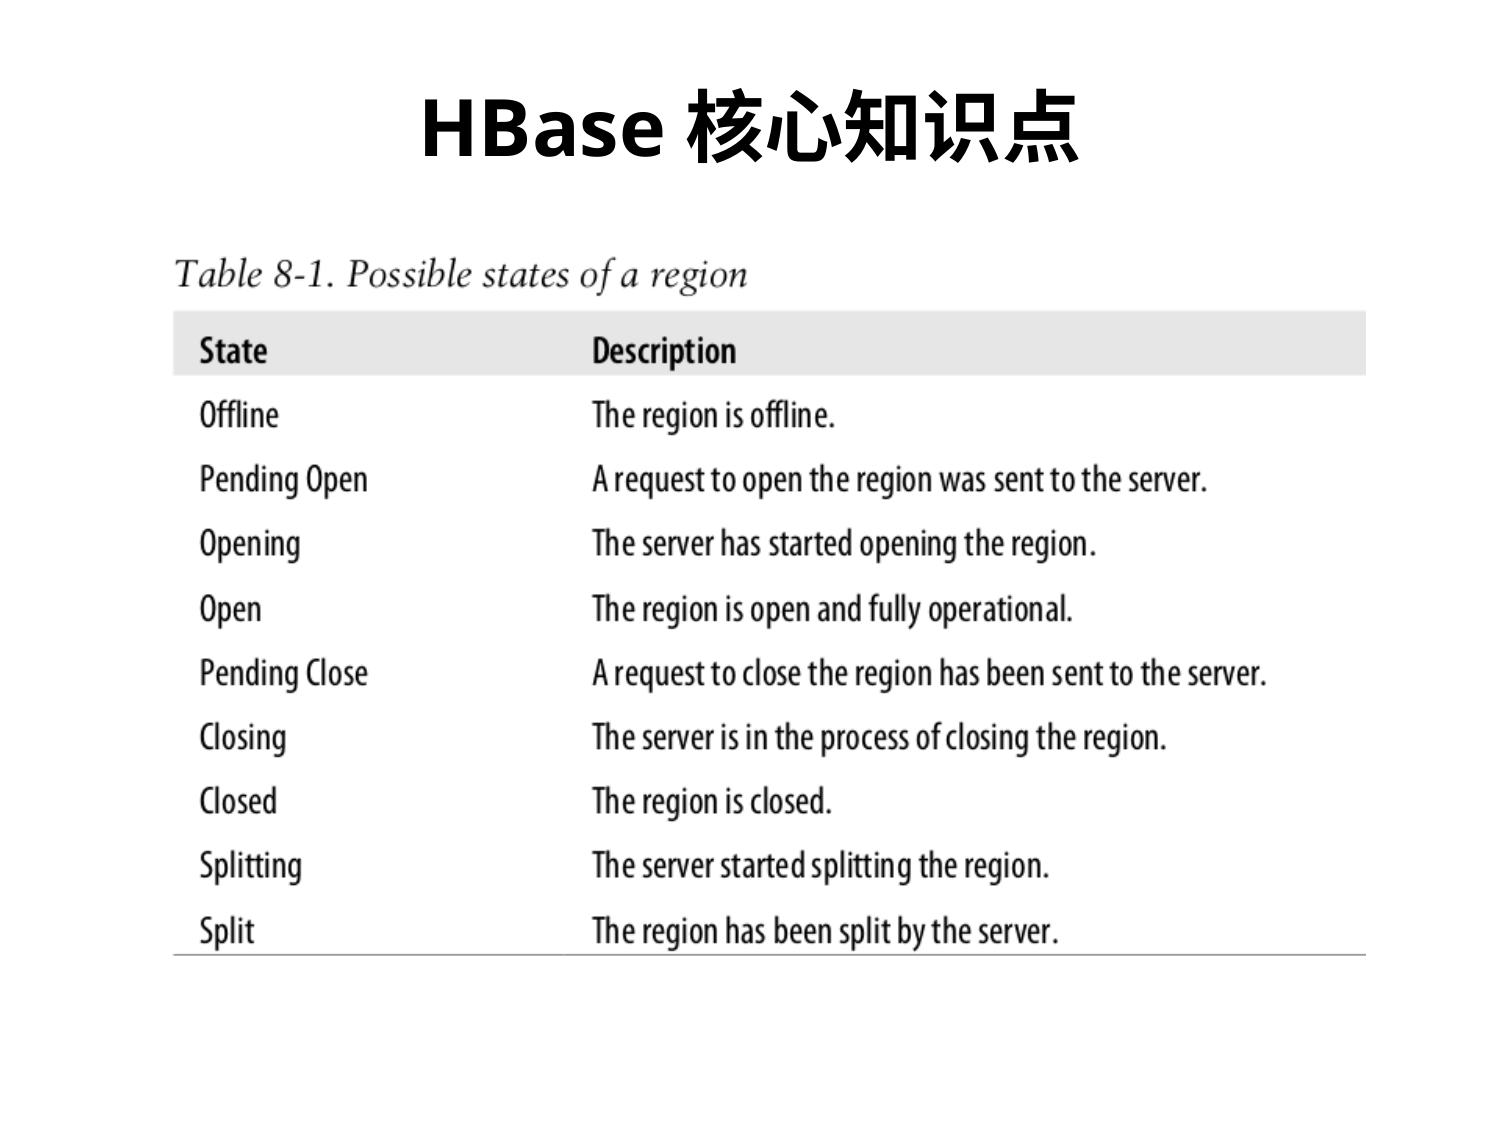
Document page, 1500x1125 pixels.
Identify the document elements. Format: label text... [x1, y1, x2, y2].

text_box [134, 243, 1366, 971]
text_box HBase核心知识点 [74, 30, 1425, 219]
